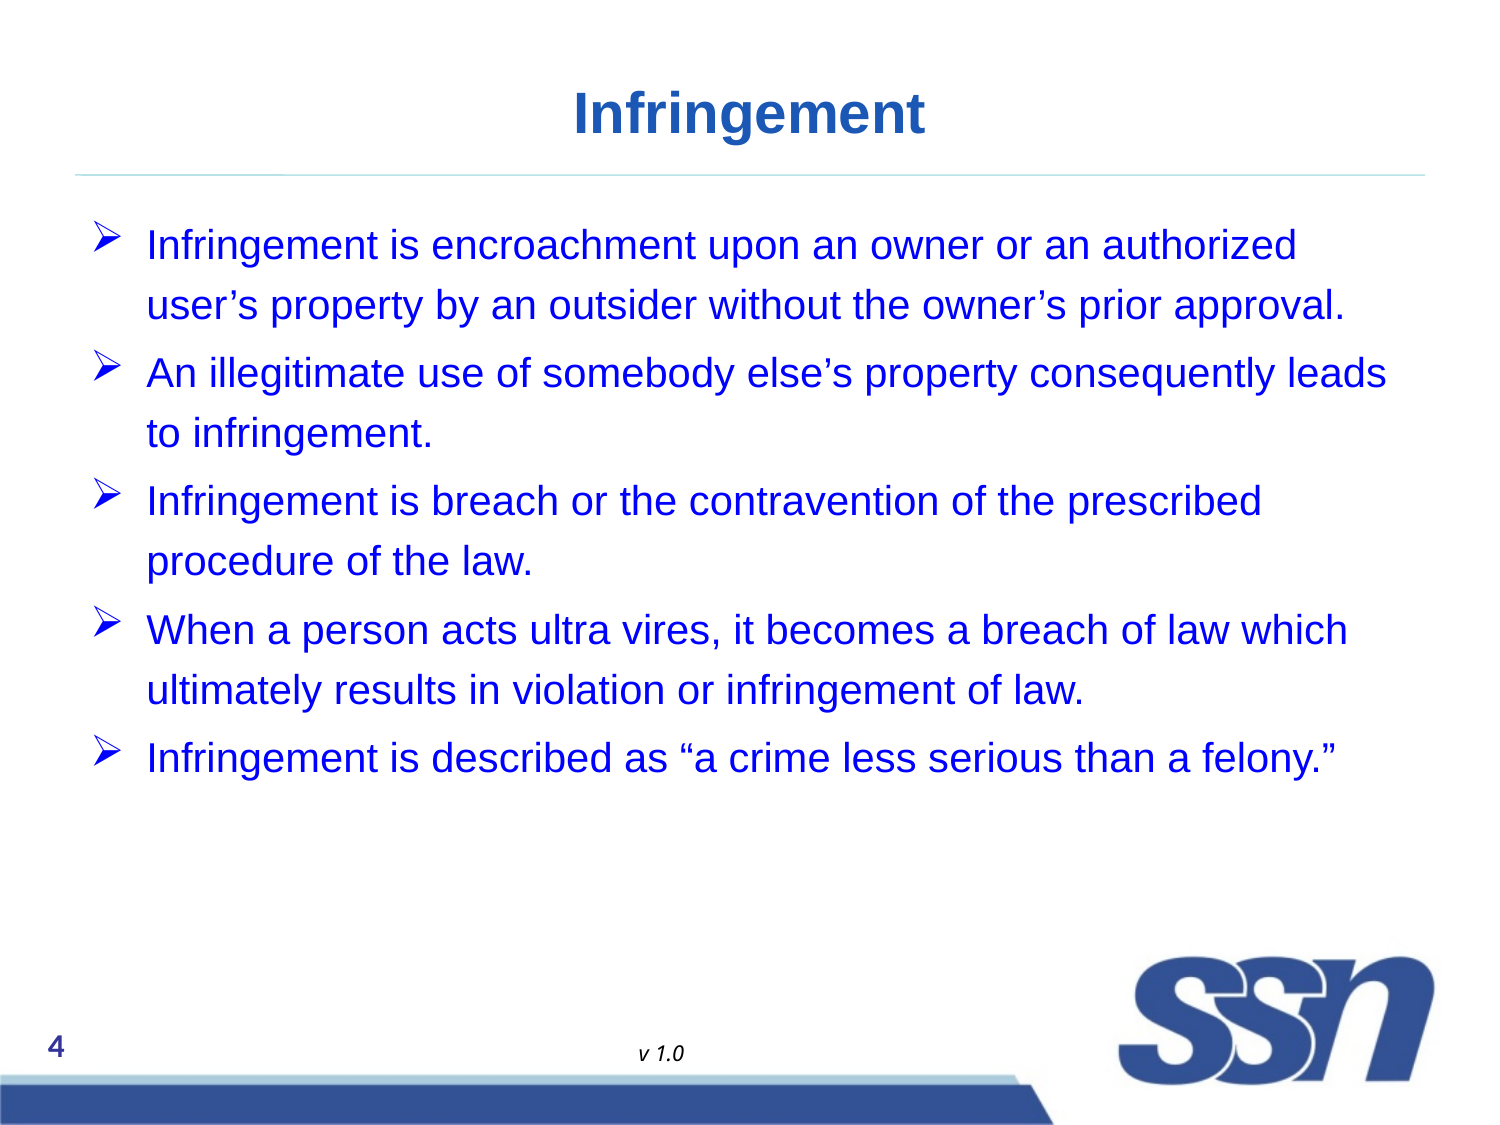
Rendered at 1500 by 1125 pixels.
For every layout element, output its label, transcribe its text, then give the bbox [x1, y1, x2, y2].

title Infringement [75, 45, 1425, 175]
picture [0, 913, 1500, 1125]
list Infringement is encroachment upon an owner or an authorized user’s property by an outsider without the owner’s prior approval. An illegitimate use of somebody else’s property consequently leads to infringement. Infringement is breach or the contravention of the prescribed procedure of the law. When a person acts ultra vires, it becomes a breach of law which ultimately results in violation or infringement of law. Infringement is described as “a crime less serious than a felony.” [75, 200, 1425, 1005]
